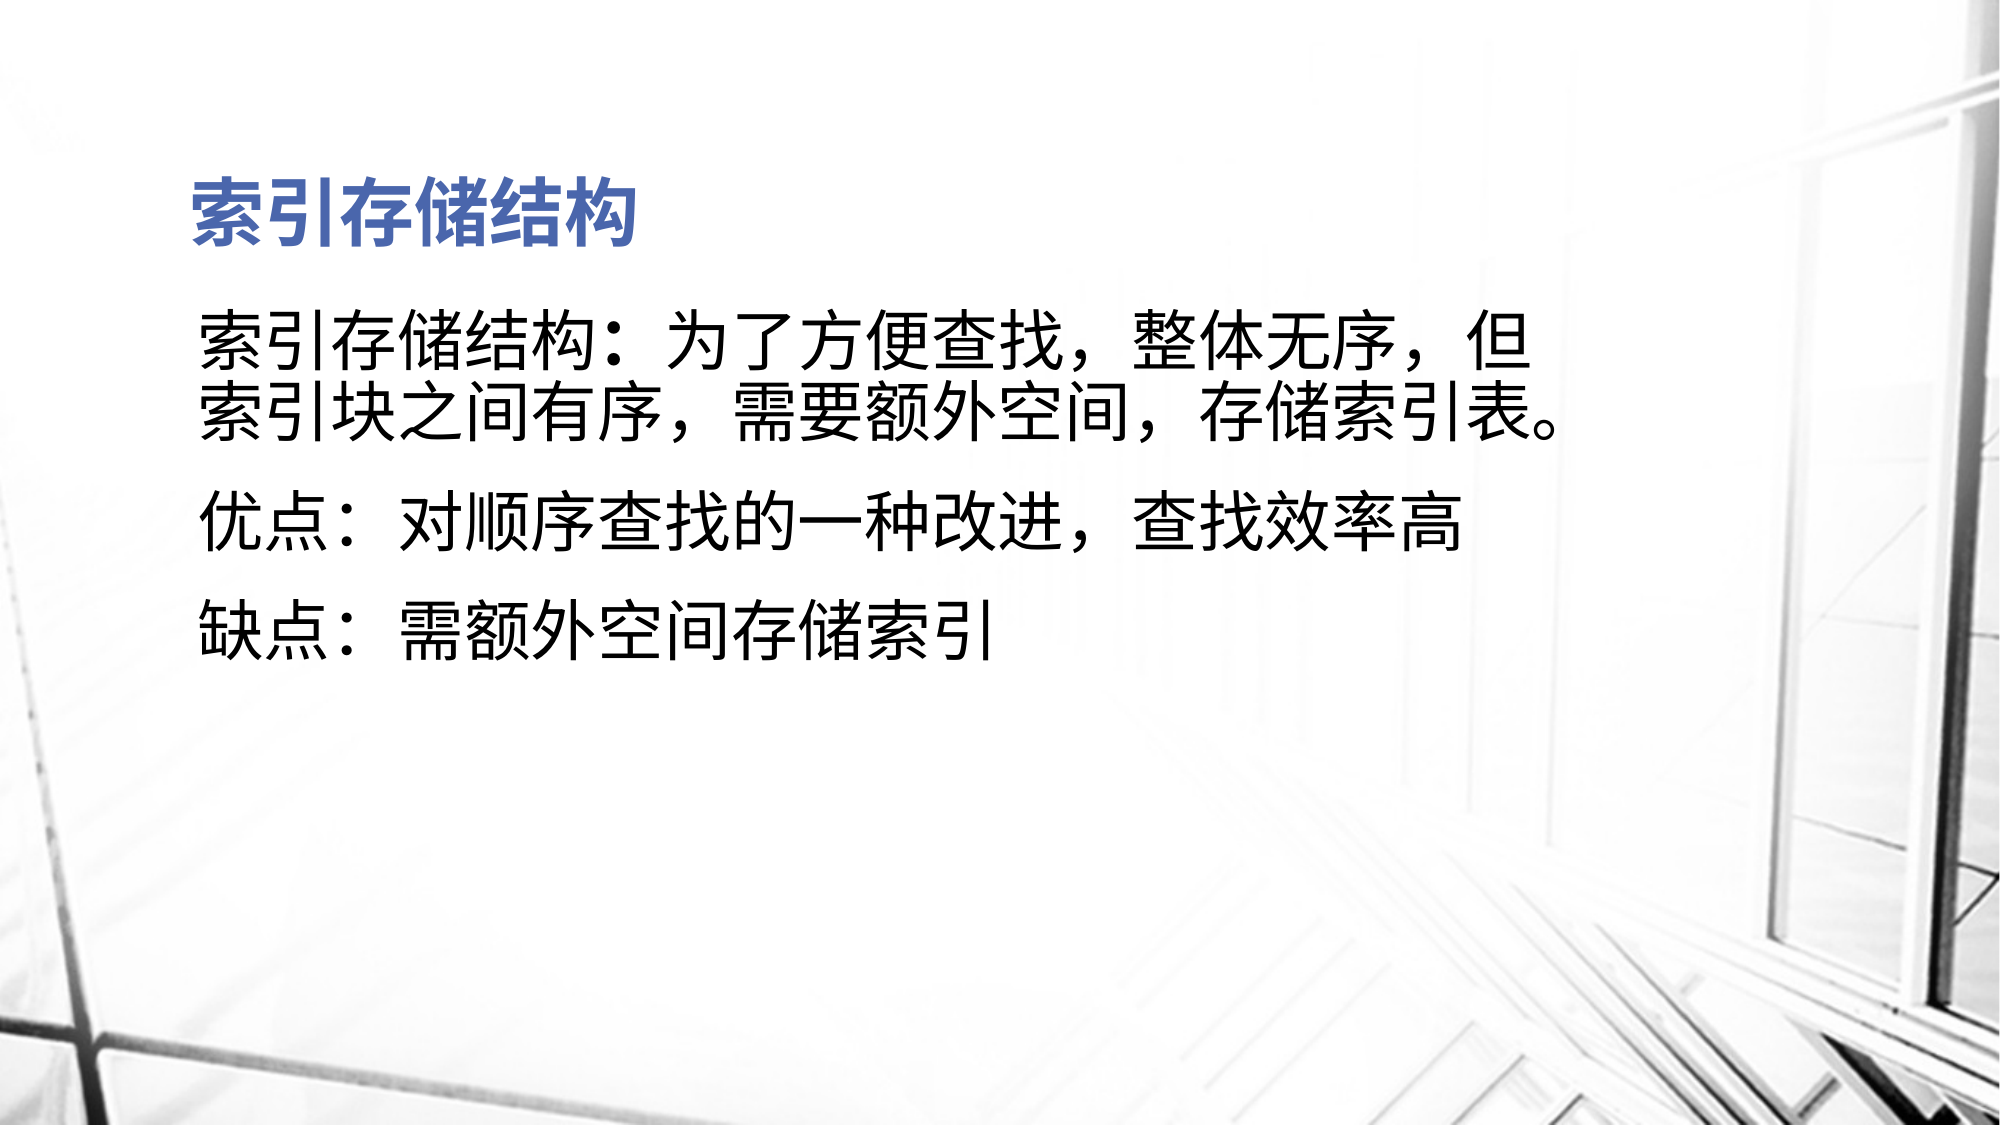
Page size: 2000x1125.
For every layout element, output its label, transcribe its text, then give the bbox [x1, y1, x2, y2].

list 索引存储结构：为了方便查找，整体无序，但索引块之间有序，需要额外空间，存储索引表。 优点：对顺序查找的一种改进，查找效率高 缺点：需额外空间存储索引 [174, 299, 1600, 988]
title 索引存储结构 [174, 87, 1600, 263]
picture [0, 0, 2000, 1125]
